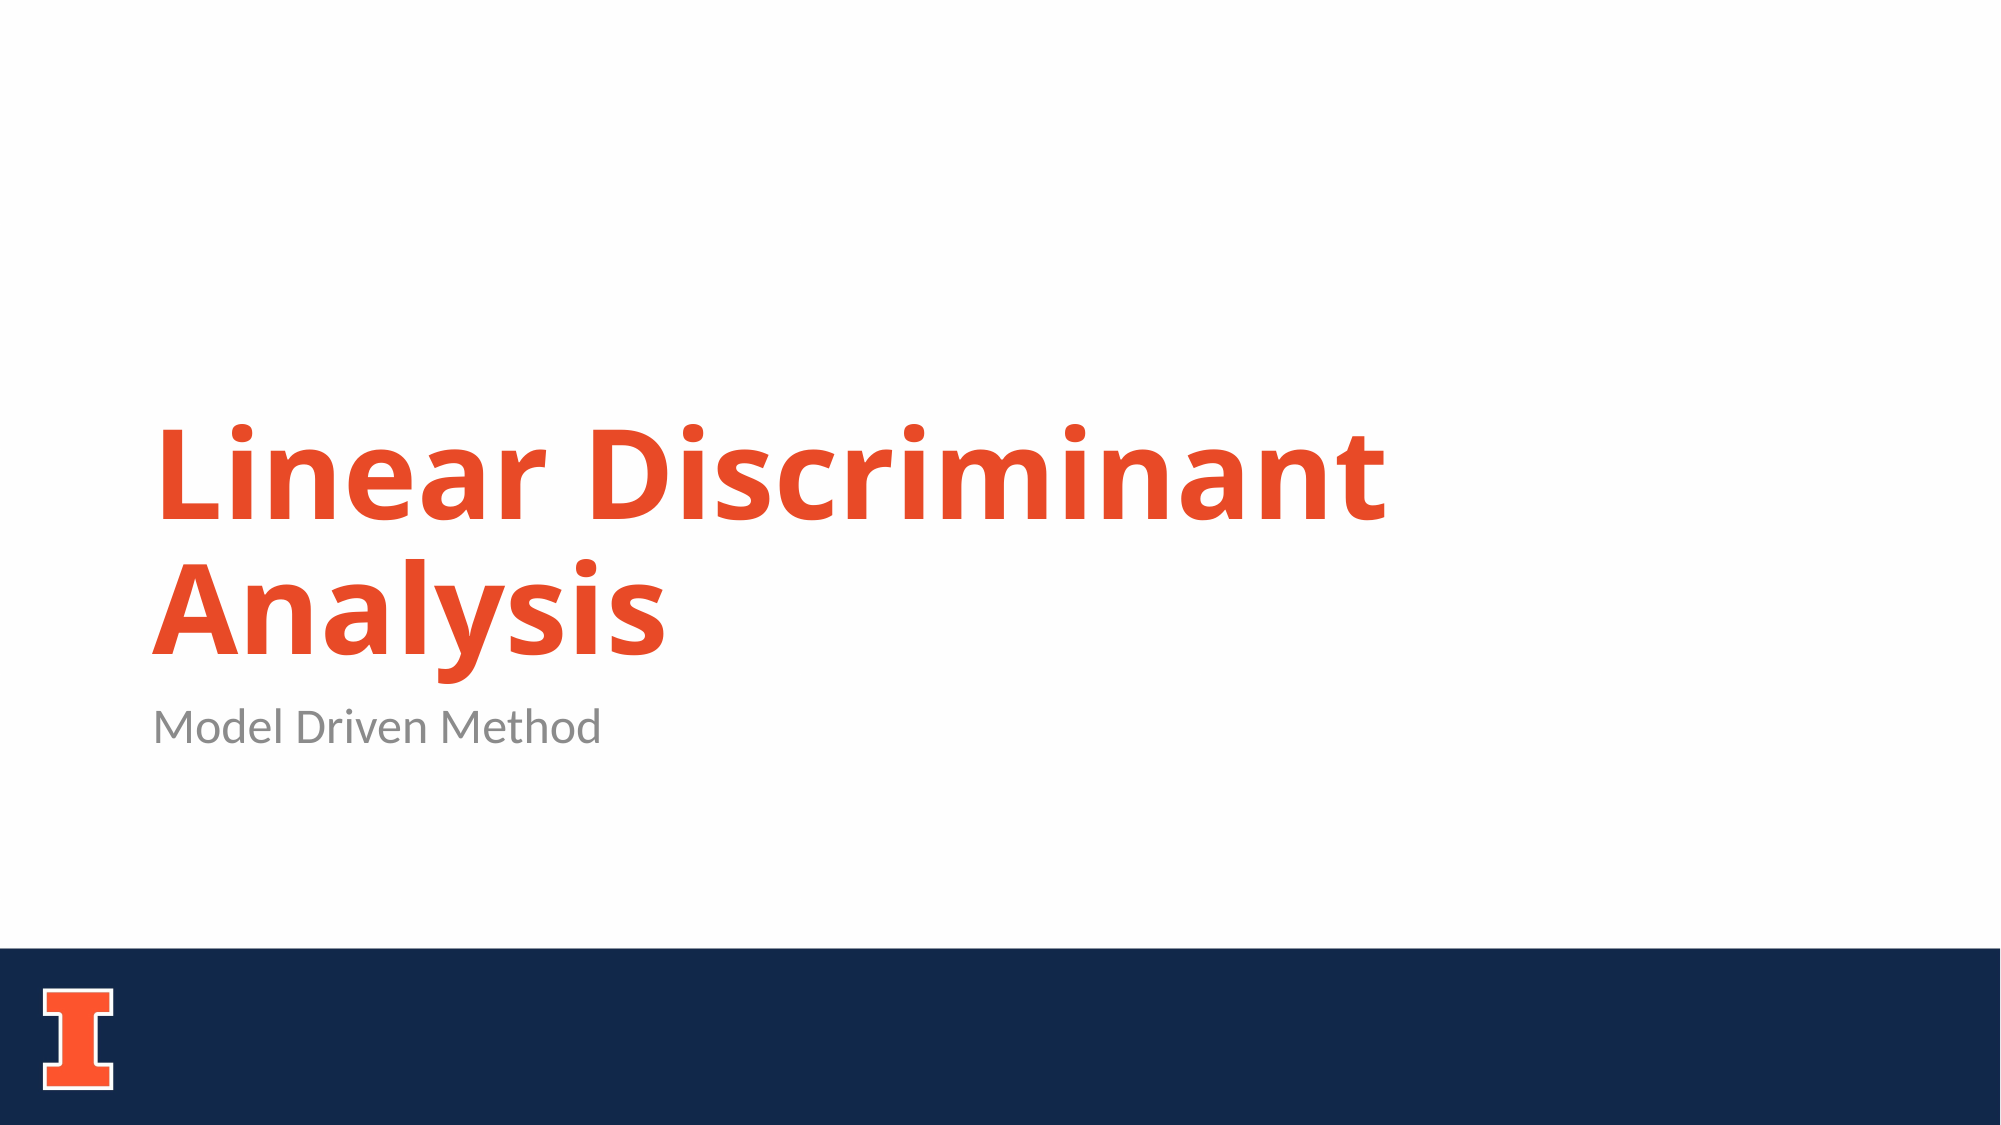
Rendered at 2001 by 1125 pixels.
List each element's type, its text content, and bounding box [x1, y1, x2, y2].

title Linear Discriminant Analysis [137, 220, 1863, 689]
list Model Driven Method [137, 693, 1863, 940]
picture [0, 0, 2001, 1125]
